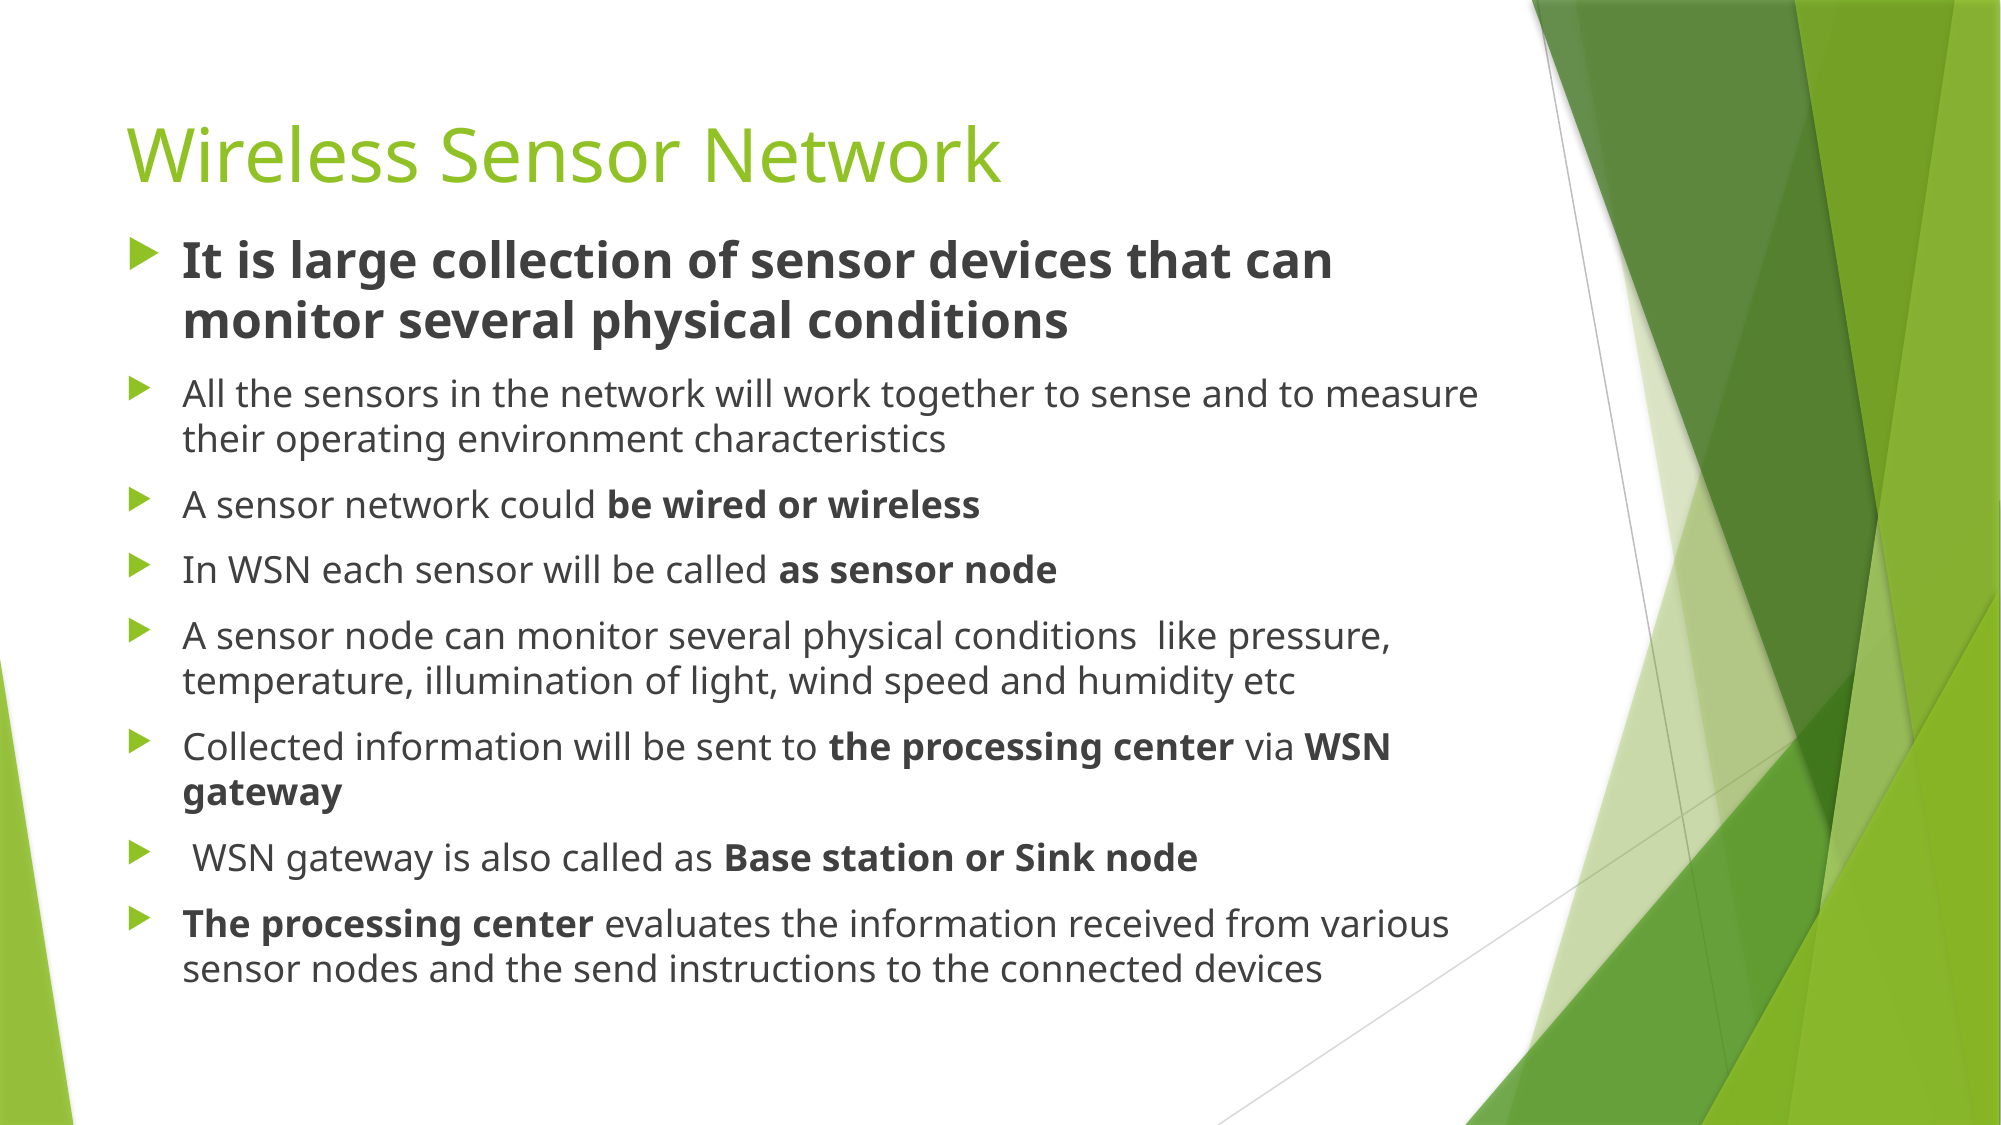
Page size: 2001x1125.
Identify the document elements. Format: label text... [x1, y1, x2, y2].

title Wireless Sensor Network [111, 99, 1522, 221]
list It is large collection of sensor devices that can monitor several physical conditions All the sensors in the network will work together to sense and to measure their operating environment characteristics A sensor network could be wired or wireless In WSN each sensor will be called as sensor node A sensor node can monitor several physical conditions like pressure, temperature, illumination of light, wind speed and humidity etc Collected information will be sent to the processing center via WSN gateway WSN gateway is also called as Base station or Sink node The processing center evaluates the information received from various sensor nodes and the send instructions to the connected devices [111, 221, 1522, 991]
